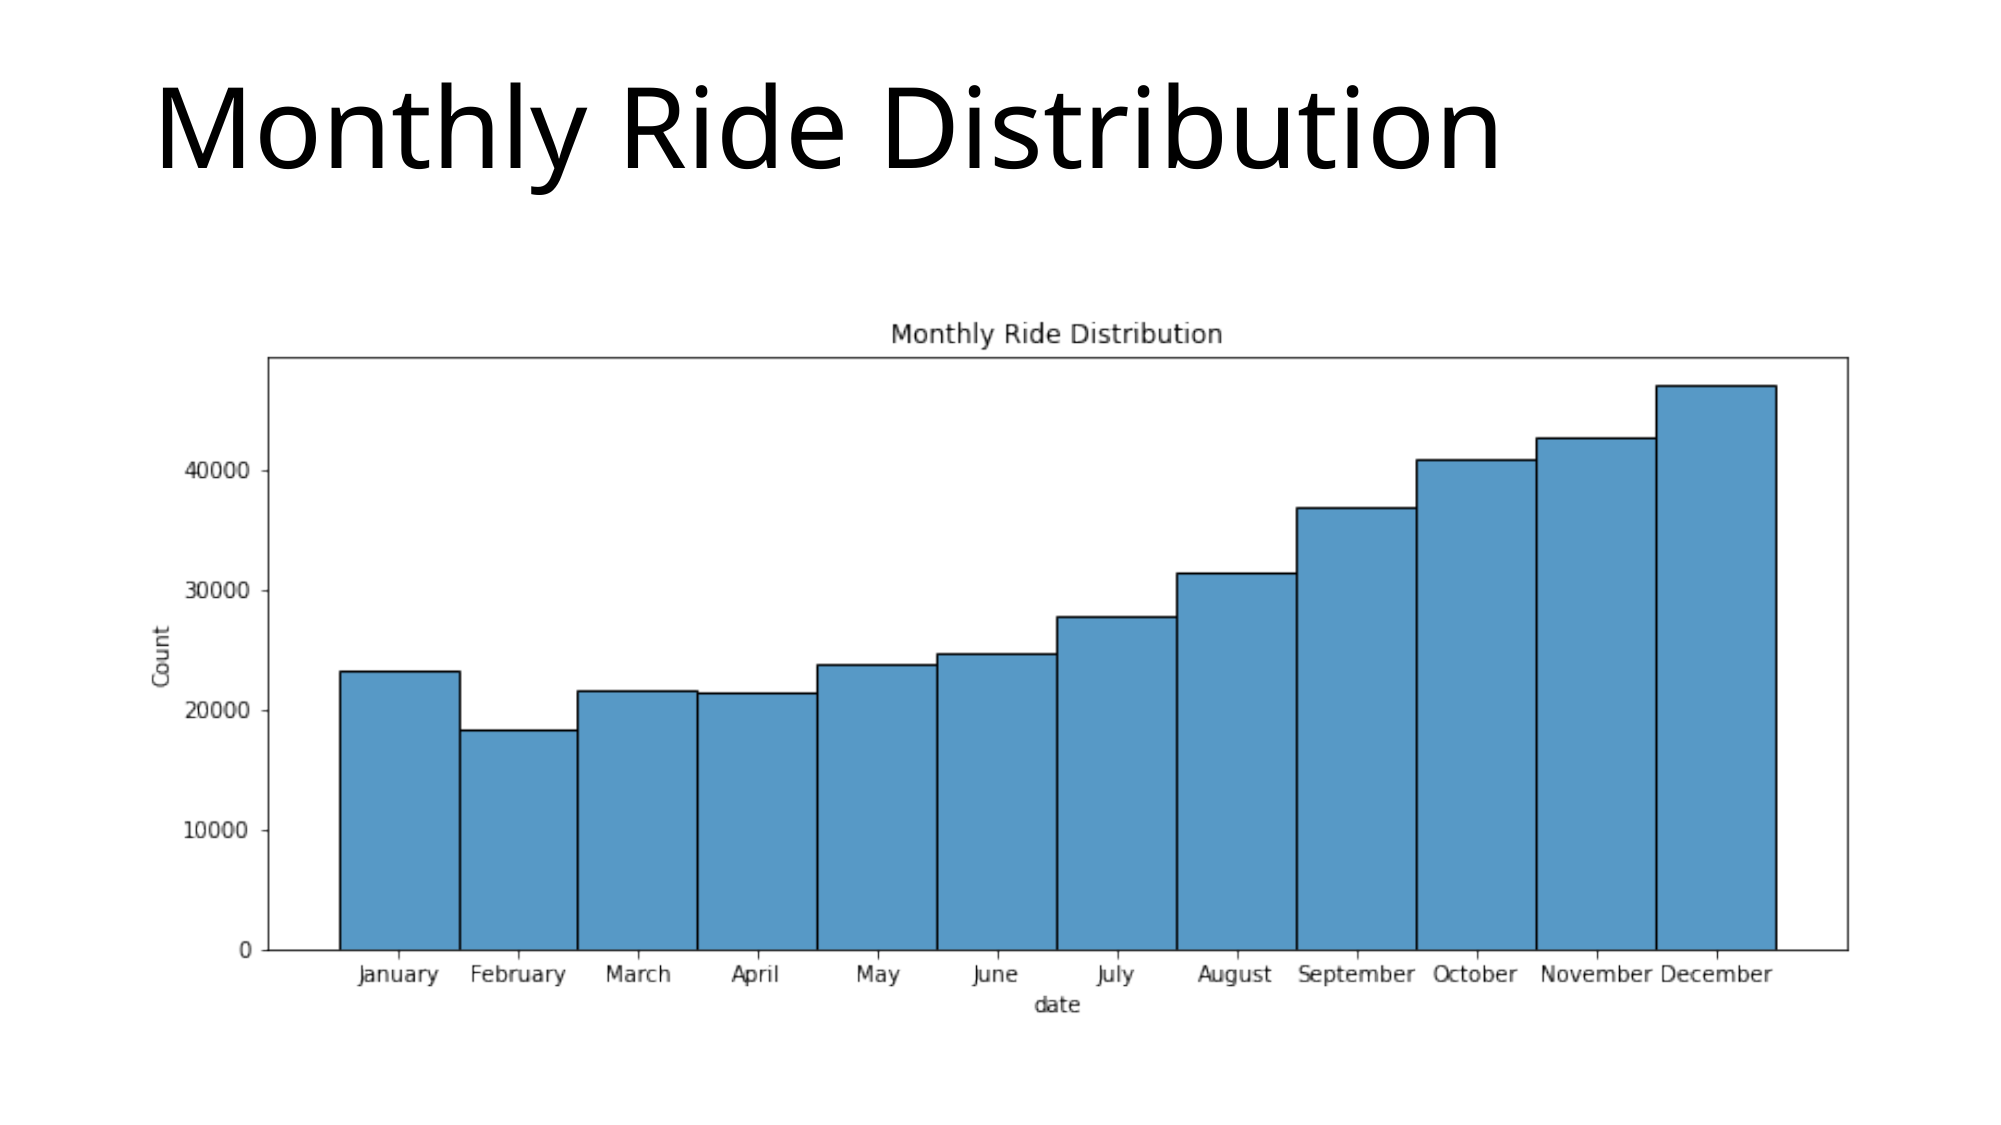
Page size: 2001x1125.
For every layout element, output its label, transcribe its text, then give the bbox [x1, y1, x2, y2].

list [137, 307, 1863, 1033]
title Monthly Ride Distribution [137, 47, 1863, 201]
